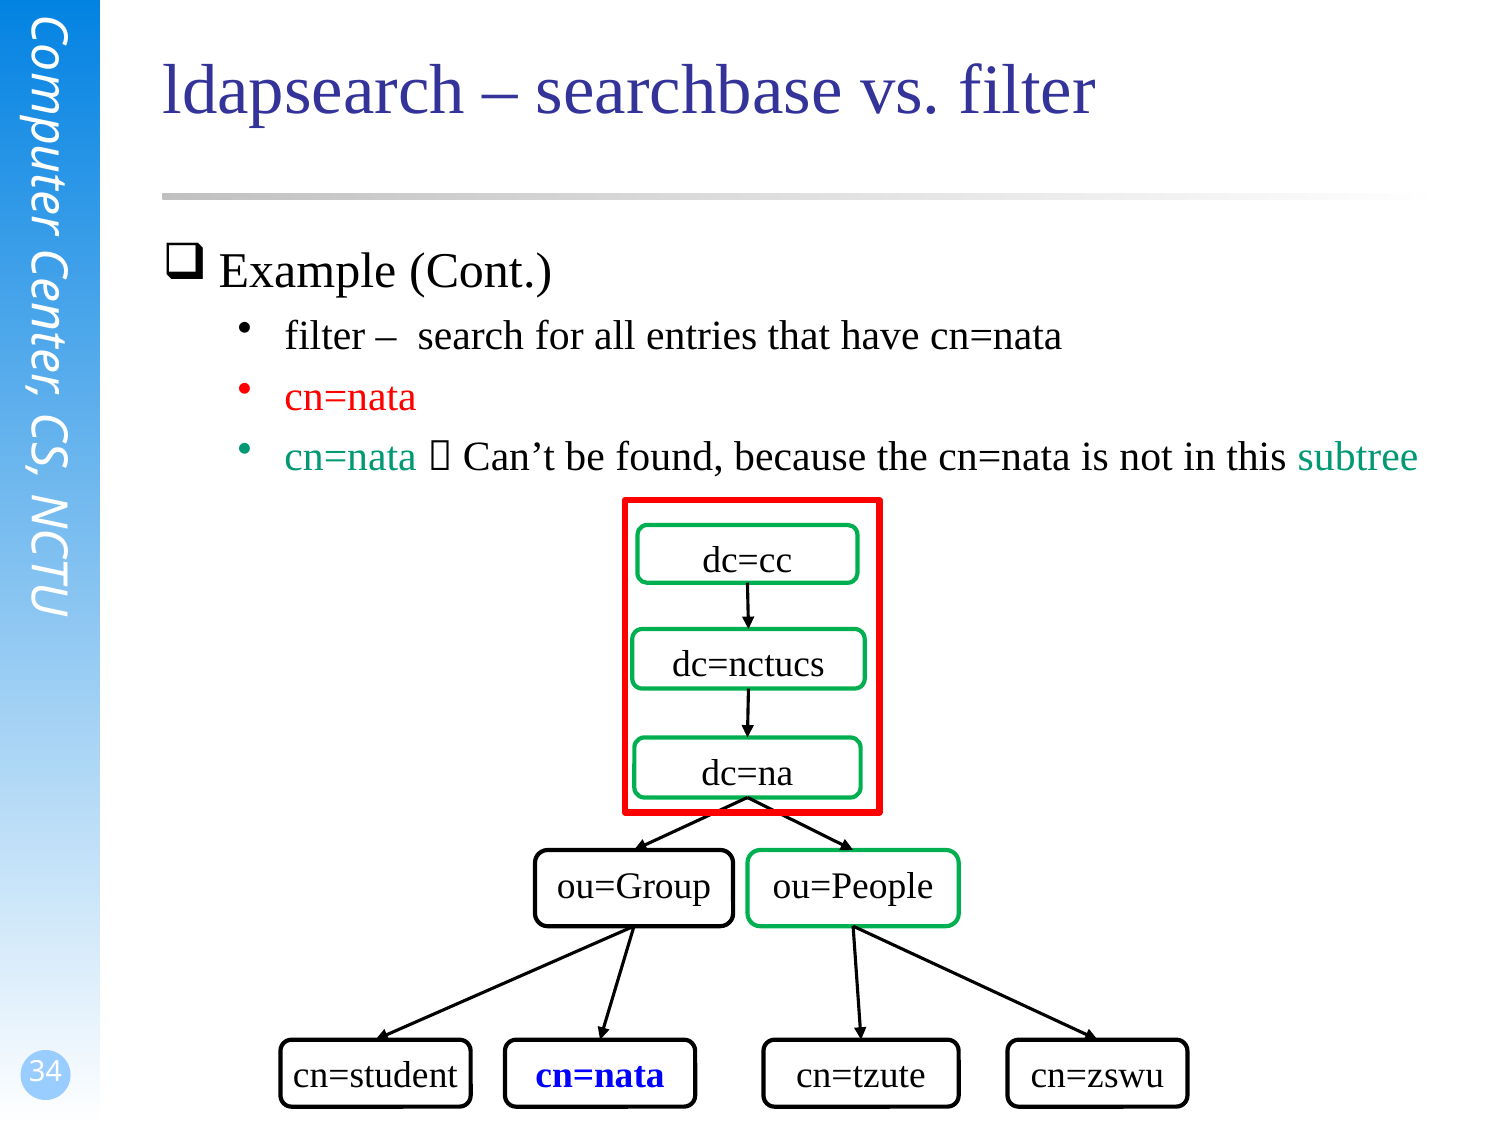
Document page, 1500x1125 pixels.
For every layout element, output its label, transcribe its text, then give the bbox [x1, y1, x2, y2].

list Example (Cont.) filter – search for all entries that have cn=nata cn=nata cn=nata  Can’t be found, because the cn=nata is not in this subtree [162, 237, 1438, 1000]
title ldapsearch – searchbase vs. filter [162, 42, 1438, 231]
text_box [280, 499, 1188, 1107]
